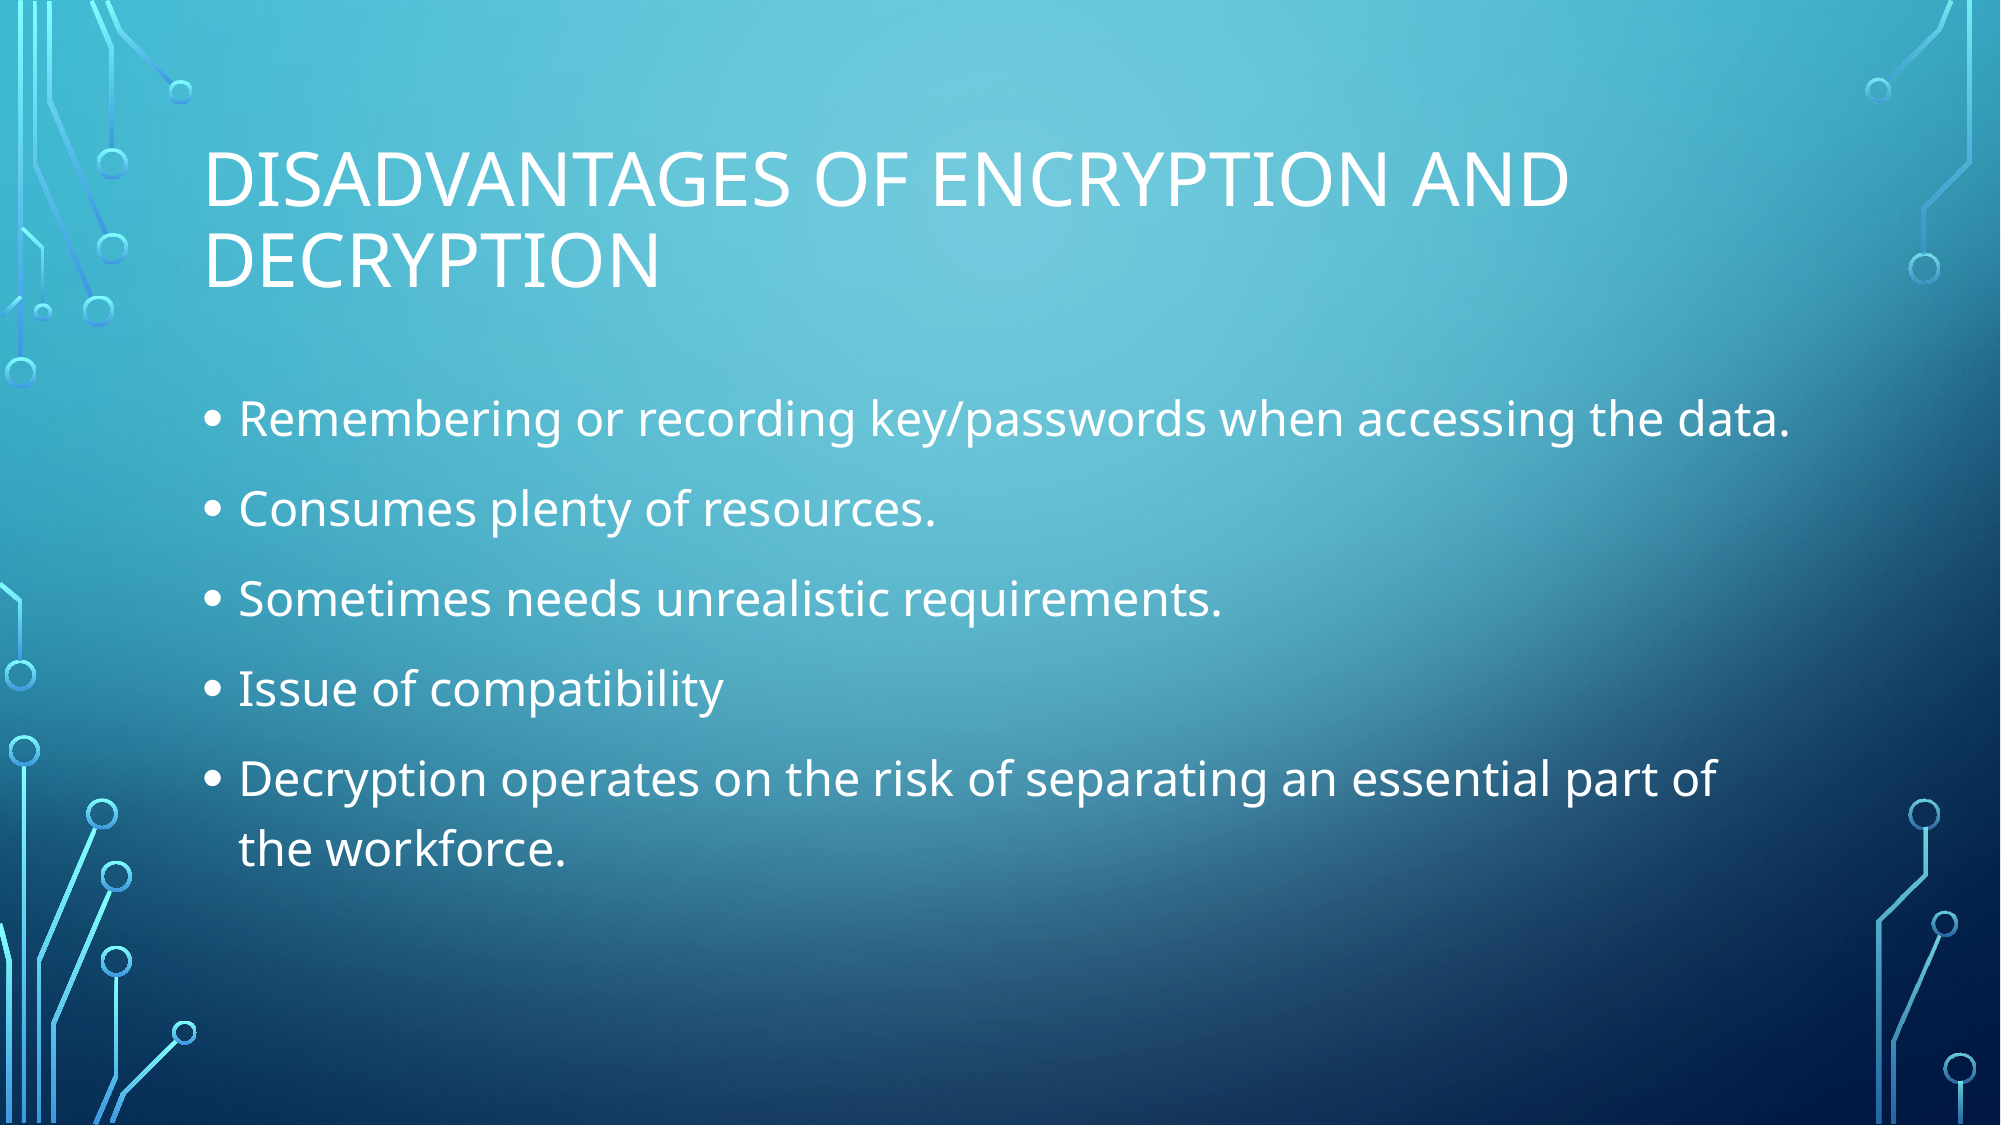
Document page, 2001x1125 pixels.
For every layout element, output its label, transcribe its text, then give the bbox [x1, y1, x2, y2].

list Remembering or recording key/passwords when accessing the data. Consumes plenty of resources. Sometimes needs unrealistic requirements. Issue of compatibility Decryption operates on the risk of separating an essential part of the workforce. [187, 369, 1813, 950]
title Disadvantages of encryption and decryption [187, 101, 1813, 344]
